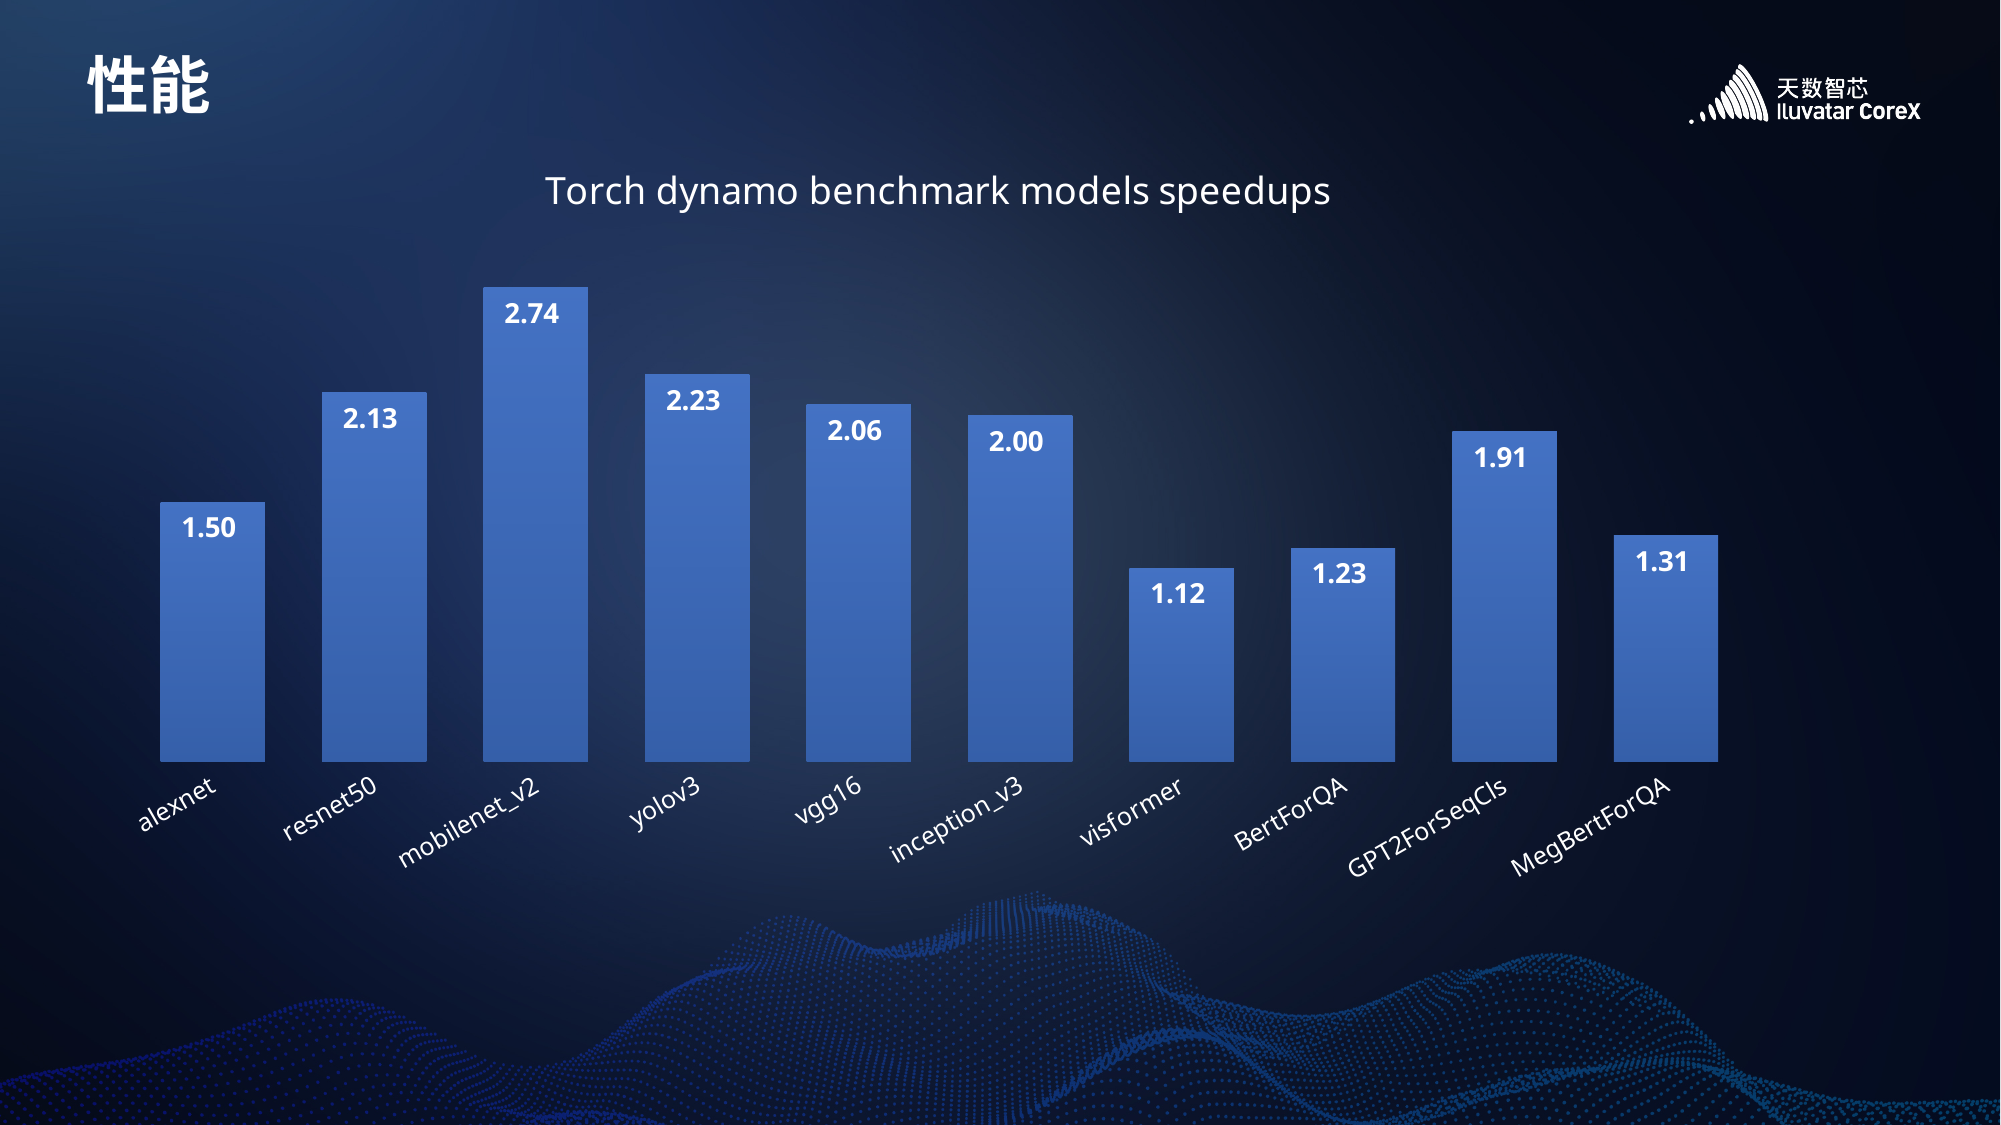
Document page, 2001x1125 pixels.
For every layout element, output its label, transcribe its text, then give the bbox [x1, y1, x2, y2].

chart [95, 129, 1781, 903]
picture [0, 0, 2001, 1125]
title 性能 [71, 0, 1341, 177]
